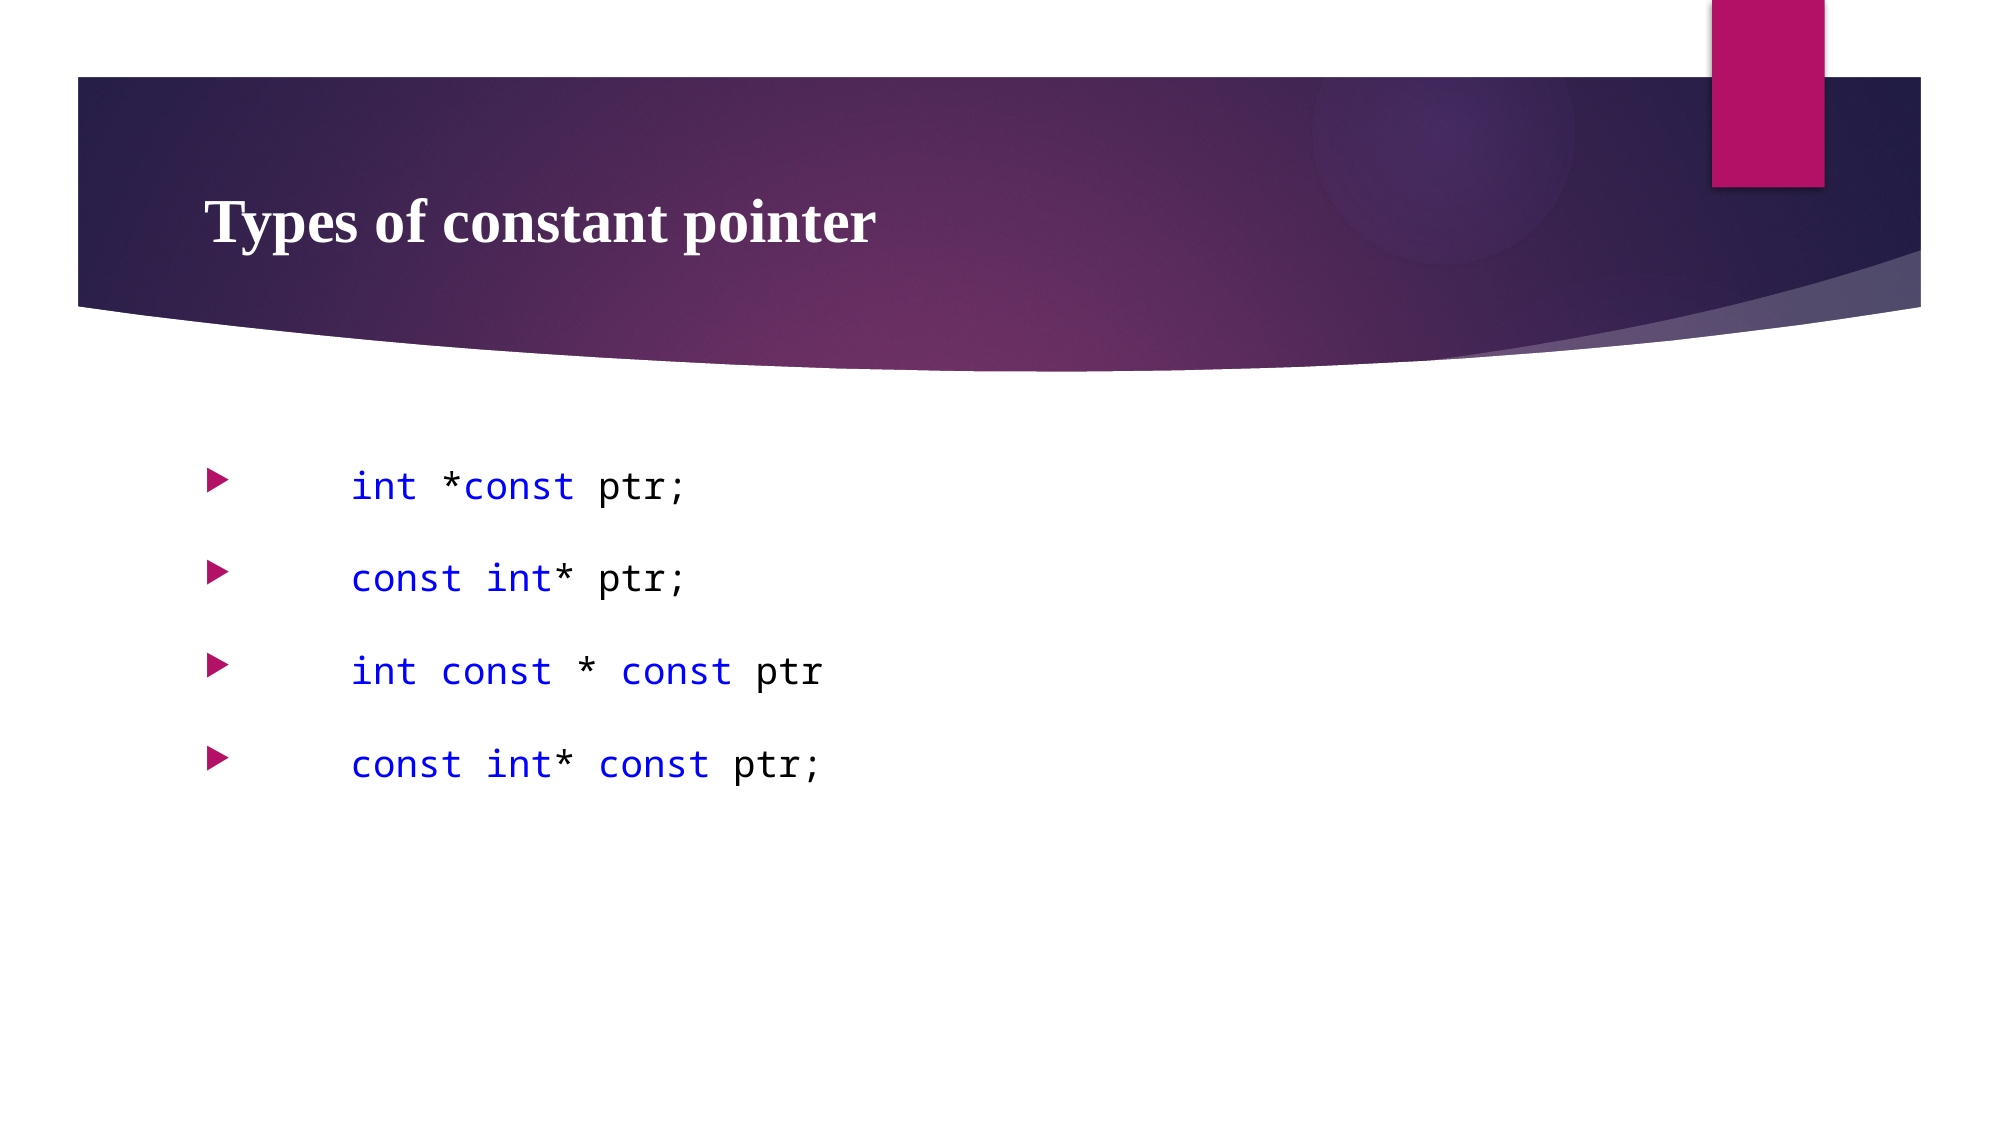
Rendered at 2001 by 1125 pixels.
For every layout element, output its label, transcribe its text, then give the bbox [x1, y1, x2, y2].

list int *const ptr; const int* ptr; int const * const ptr const int* const ptr; [189, 427, 1638, 988]
title Types of constant pointer [189, 159, 1627, 276]
